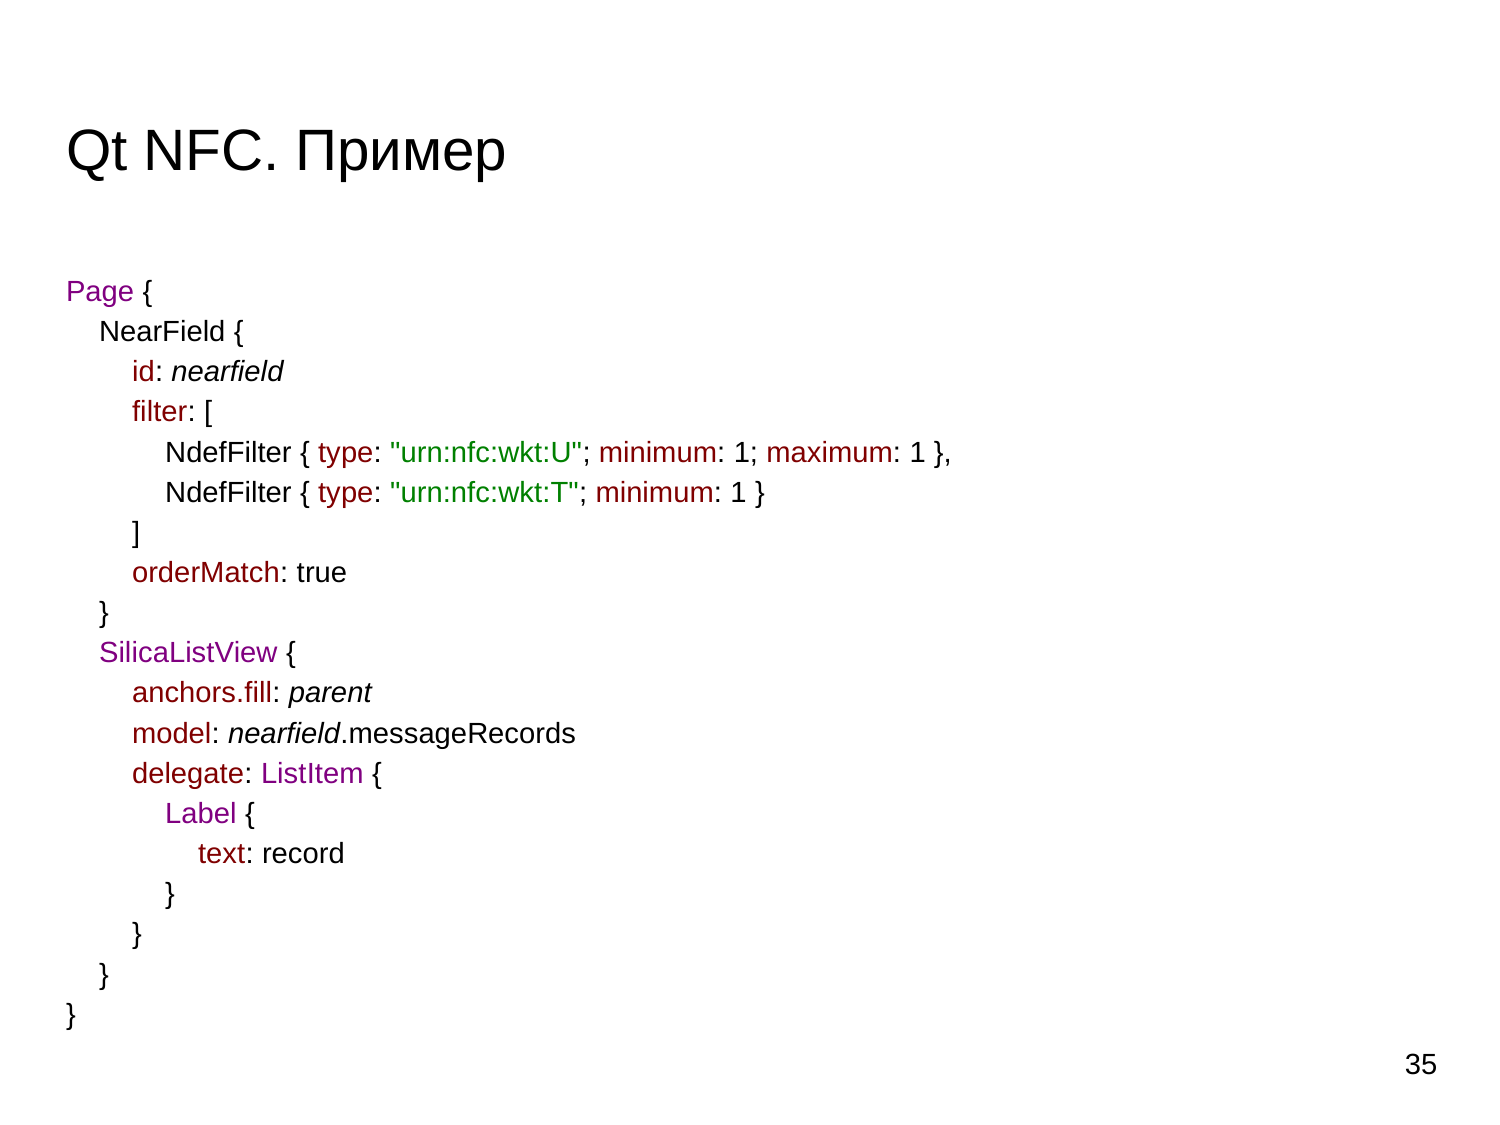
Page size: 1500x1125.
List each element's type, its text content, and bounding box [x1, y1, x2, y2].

slide_number 35 [1389, 1019, 1480, 1106]
list Page { NearField { id: nearfield filter: [ NdefFilter { type: "urn:nfc:wkt:U"; minimum: 1; maximum: 1 }, NdefFilter { type: "urn:nfc:wkt:T"; minimum: 1 } ] orderMatch: true } SilicaListView { anchors.fill: parent model: nearfield.messageRecords delegate: ListItem { Label { text: record } } } } [51, 252, 1449, 1000]
title Qt NFC. Пример [51, 97, 1449, 223]
